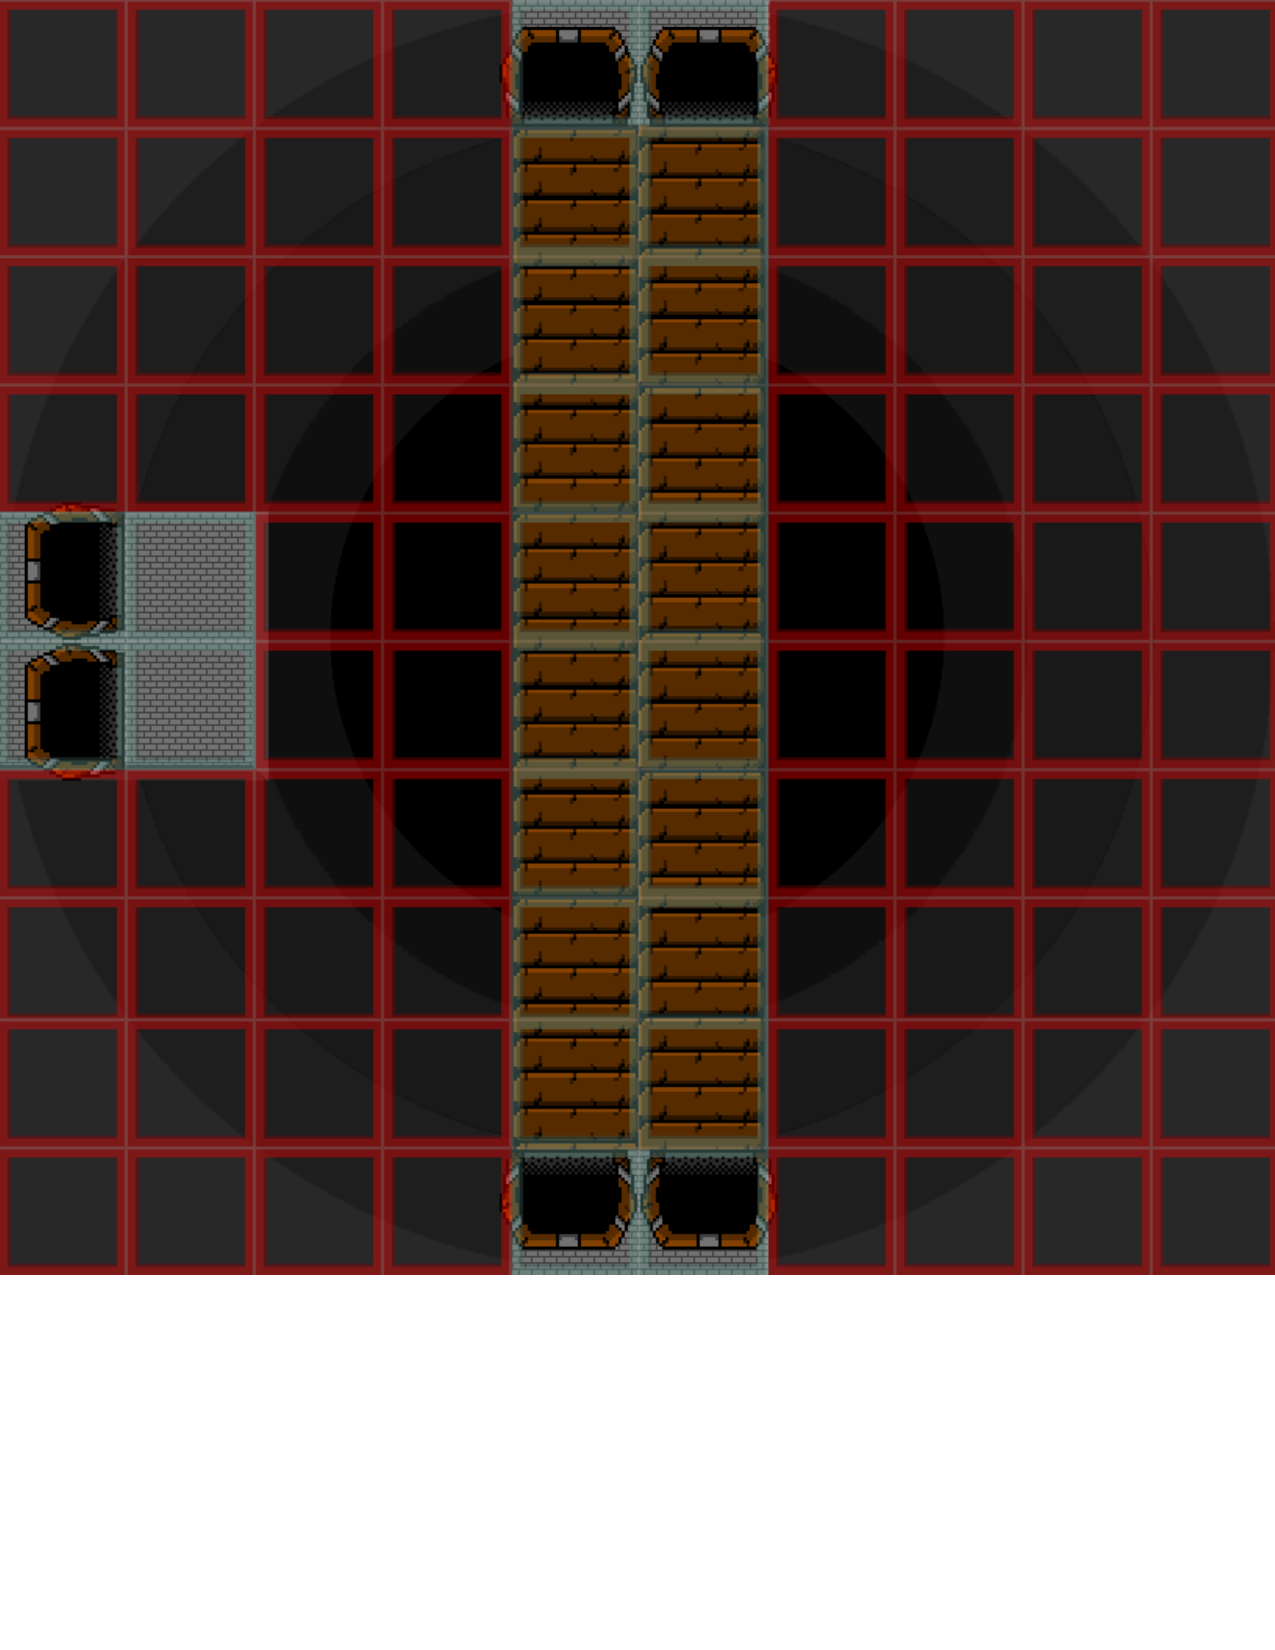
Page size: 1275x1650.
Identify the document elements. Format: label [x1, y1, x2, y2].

picture [0, 0, 1275, 1275]
